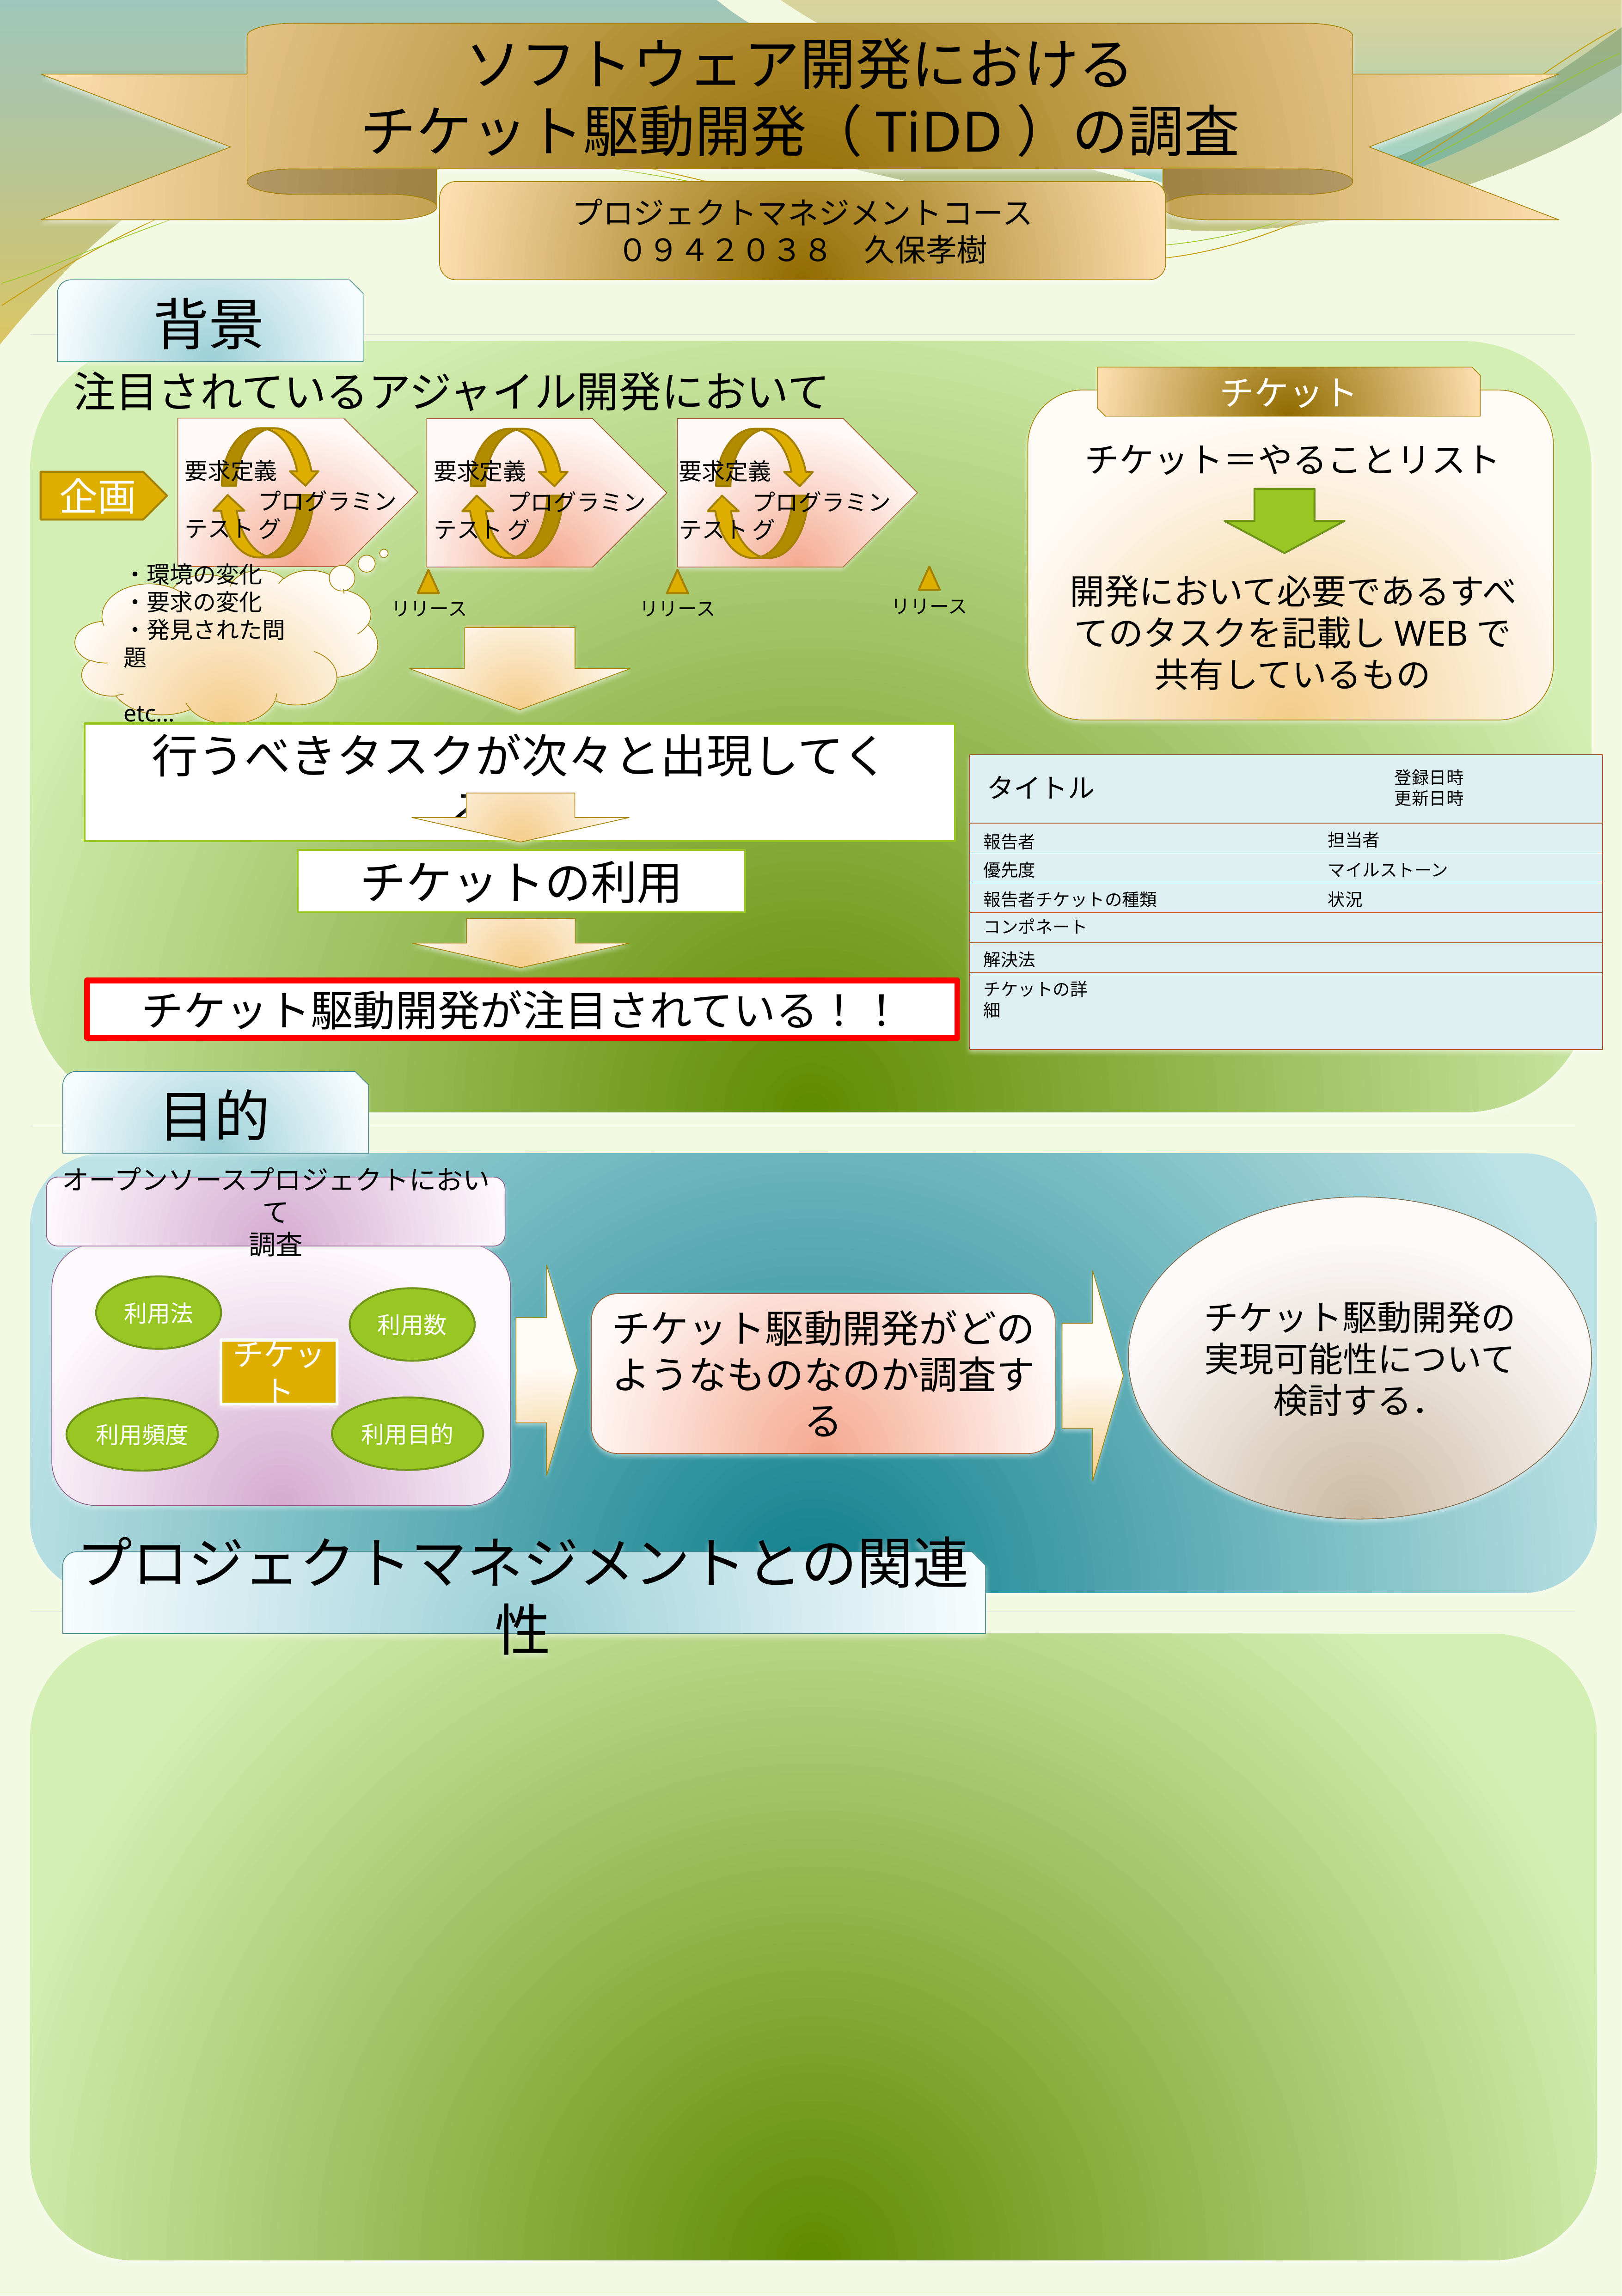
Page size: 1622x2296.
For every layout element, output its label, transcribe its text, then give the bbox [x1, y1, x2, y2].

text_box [16, 1666, 1603, 2260]
text_box 目的 [62, 1071, 369, 1125]
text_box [40, 361, 986, 1039]
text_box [1028, 367, 1554, 721]
text_box [45, 1044, 1570, 1112]
text_box [61, 1633, 1567, 1664]
text_box [30, 1185, 1598, 1593]
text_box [41, 23, 1559, 280]
text_box プロジェクトマネジメントとの関連性 [62, 1551, 986, 1611]
text_box 背景 [57, 287, 364, 333]
text_box 目的 [62, 1134, 369, 1154]
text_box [46, 1177, 1592, 1520]
text_box プロジェクトマネジメントとの関連性 [62, 1620, 986, 1634]
text_box [30, 427, 37, 1026]
text_box [367, 342, 1592, 754]
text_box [969, 754, 1603, 1050]
text_box 背景 [57, 342, 364, 361]
text_box [50, 1153, 1576, 1176]
